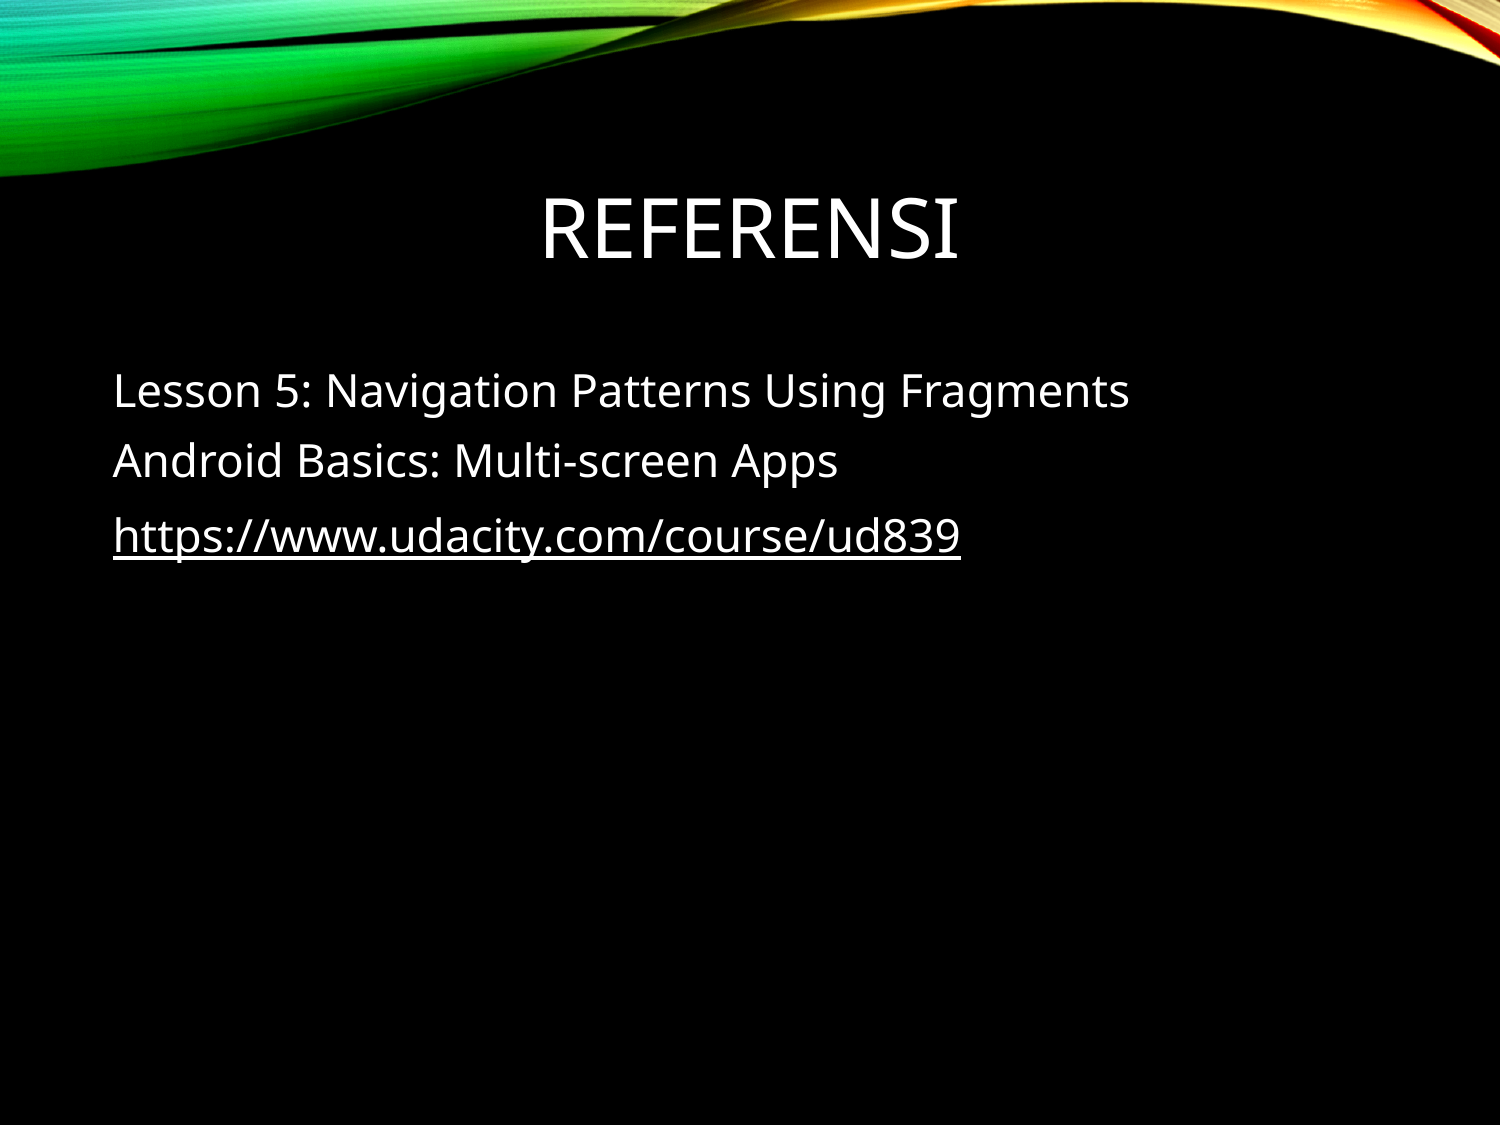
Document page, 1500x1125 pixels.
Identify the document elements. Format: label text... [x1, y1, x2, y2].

list Lesson 5: Navigation Patterns Using Fragments Android Basics: Multi-screen Apps https://www.udacity.com/course/ud839 [97, 360, 1403, 1028]
title Referensi [97, 125, 1403, 338]
picture [0, 0, 1500, 178]
